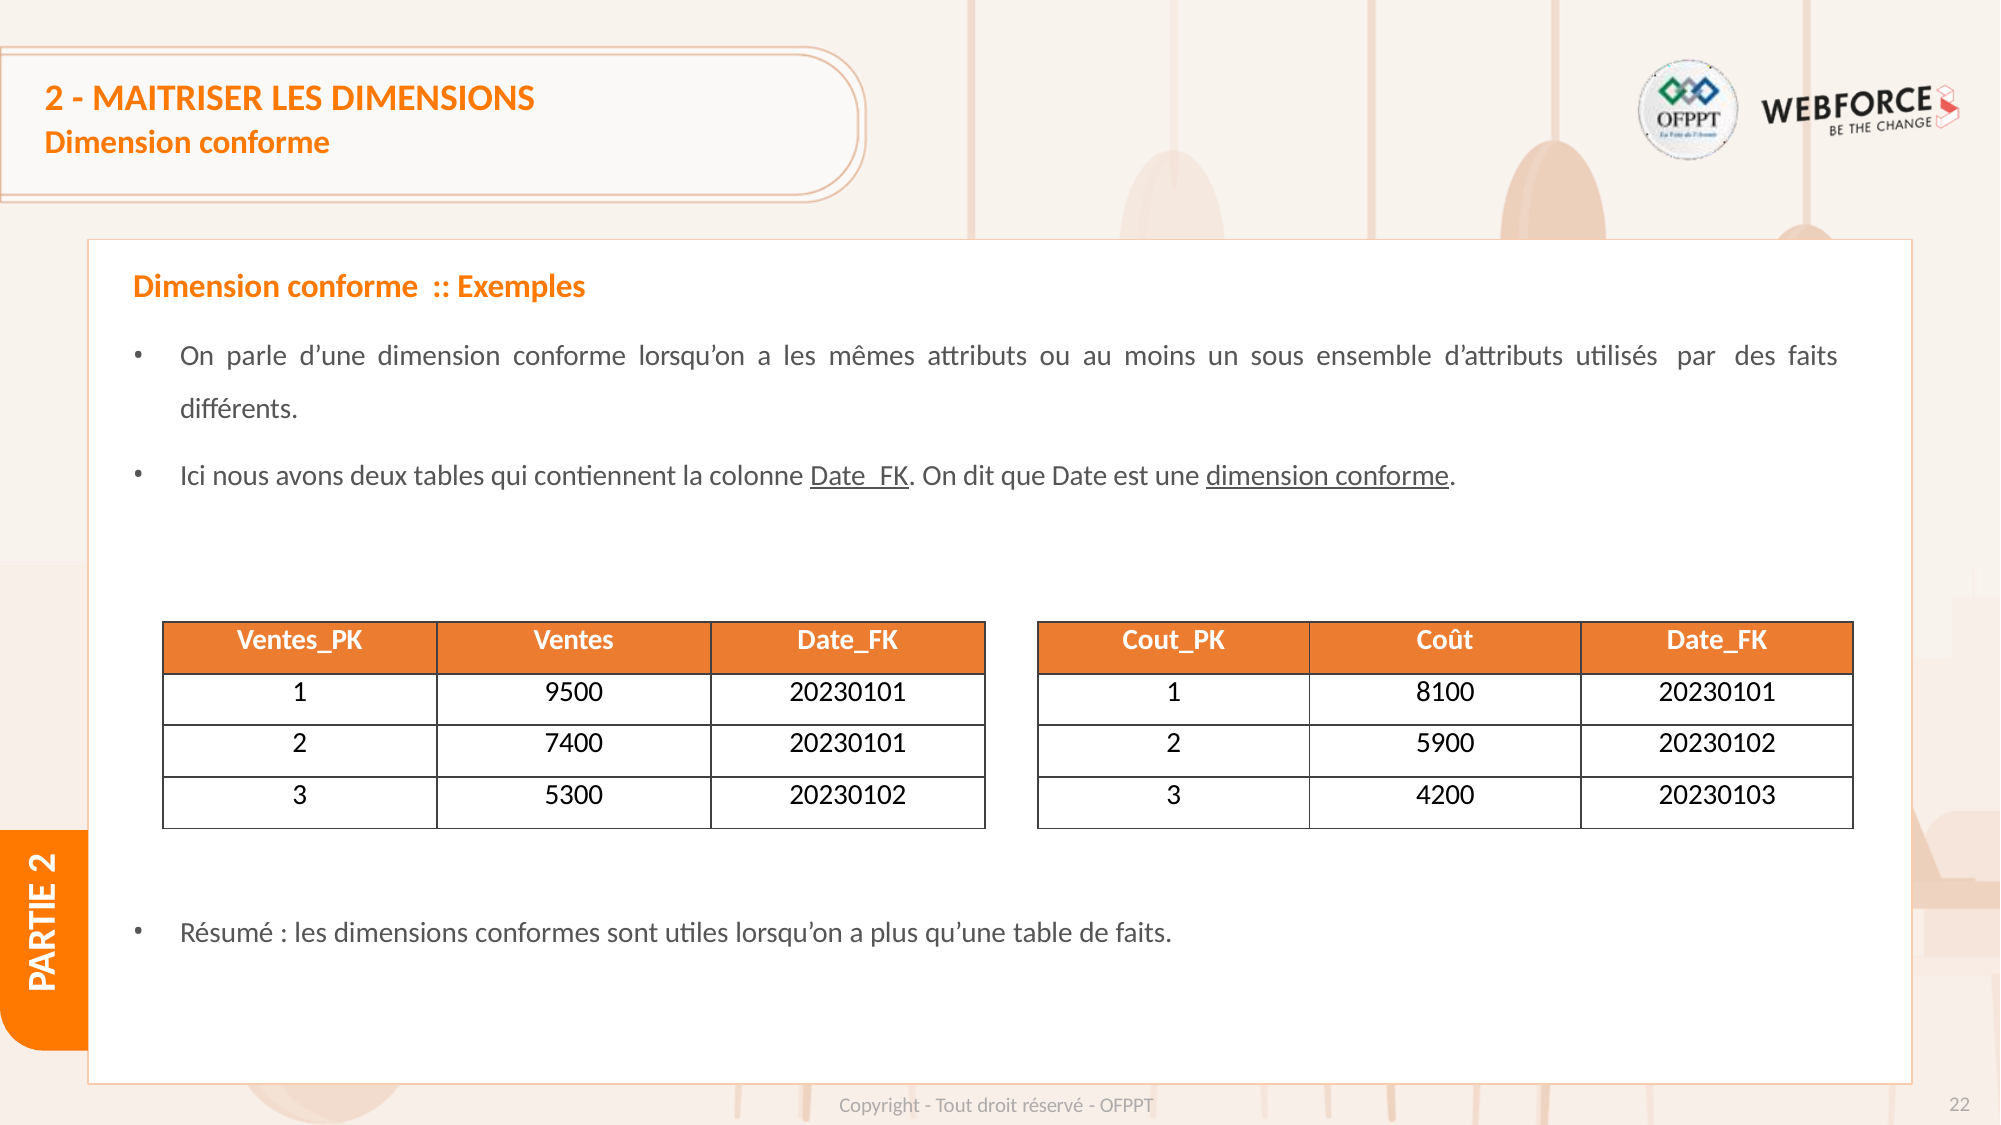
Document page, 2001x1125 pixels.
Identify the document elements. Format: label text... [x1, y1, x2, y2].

text_box 22 [1942, 1093, 1987, 1116]
title 2 - MAITRISER LES DIMENSIONS Dimension conforme [42, 66, 540, 235]
footer Copyright - Tout droit réservé - OFPPT [837, 1096, 1163, 1125]
picture [0, 0, 2000, 1125]
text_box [0, 238, 1913, 1086]
